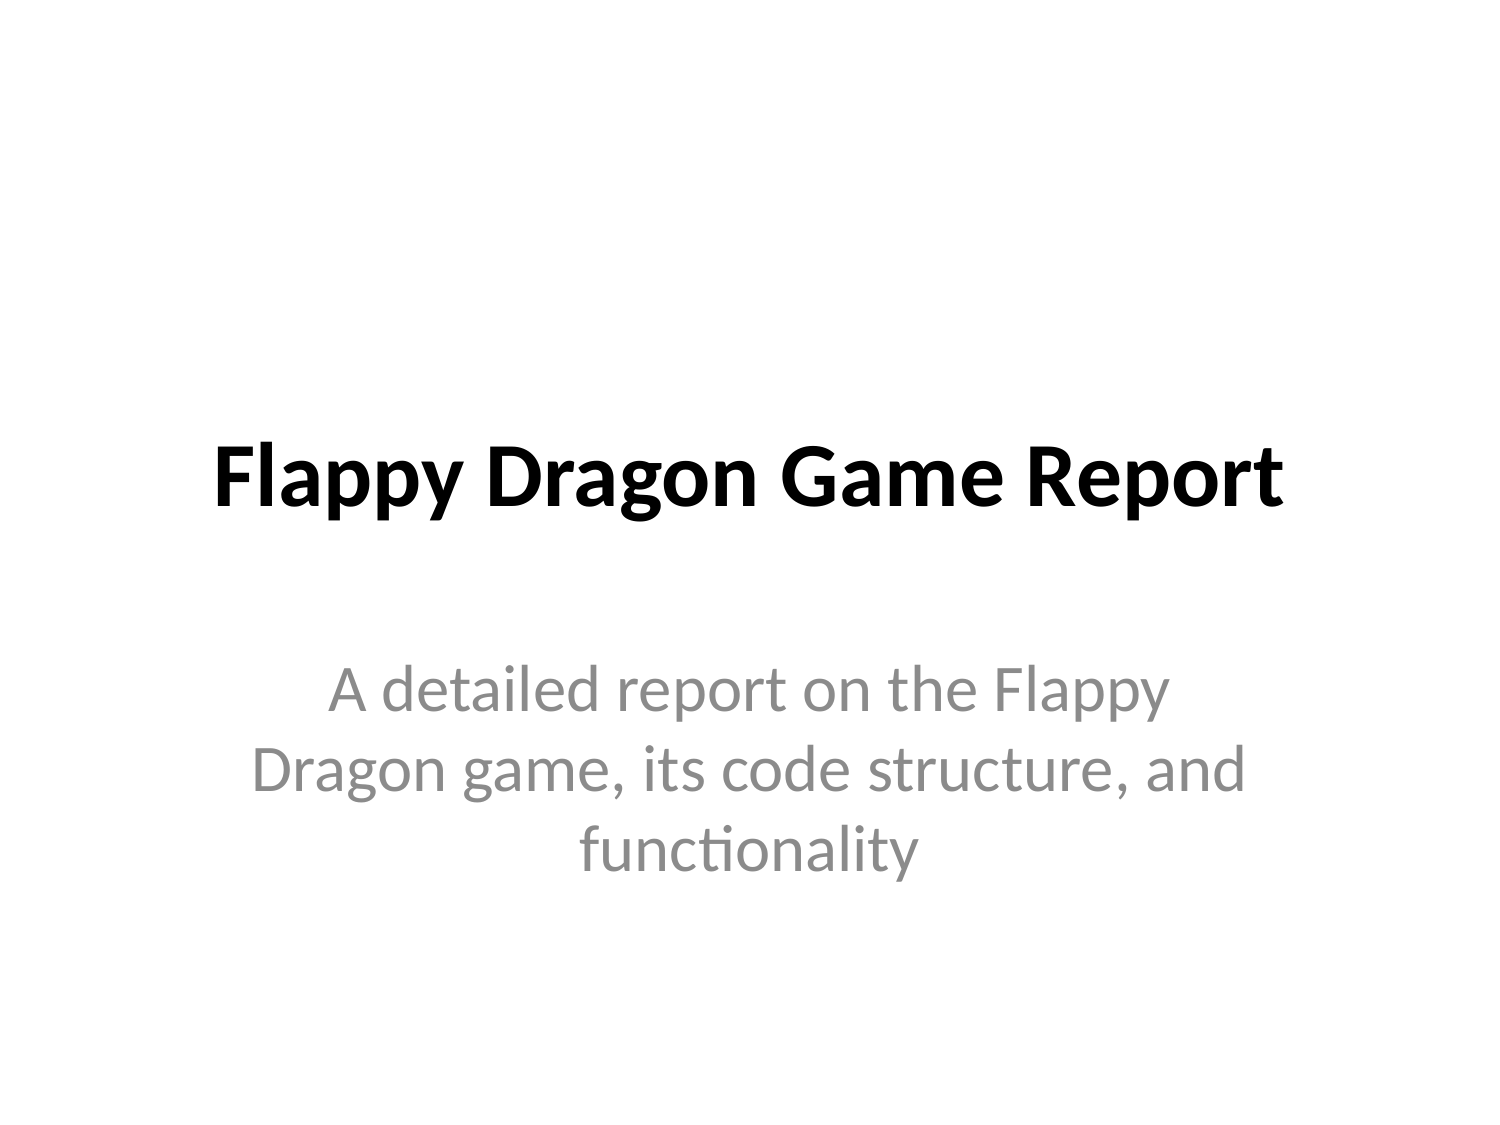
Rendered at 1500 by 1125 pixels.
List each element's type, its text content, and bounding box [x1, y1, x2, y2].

subtitle A detailed report on the Flappy Dragon game, its code structure, and functionality [225, 637, 1275, 925]
title Flappy Dragon Game Report [112, 349, 1388, 591]
